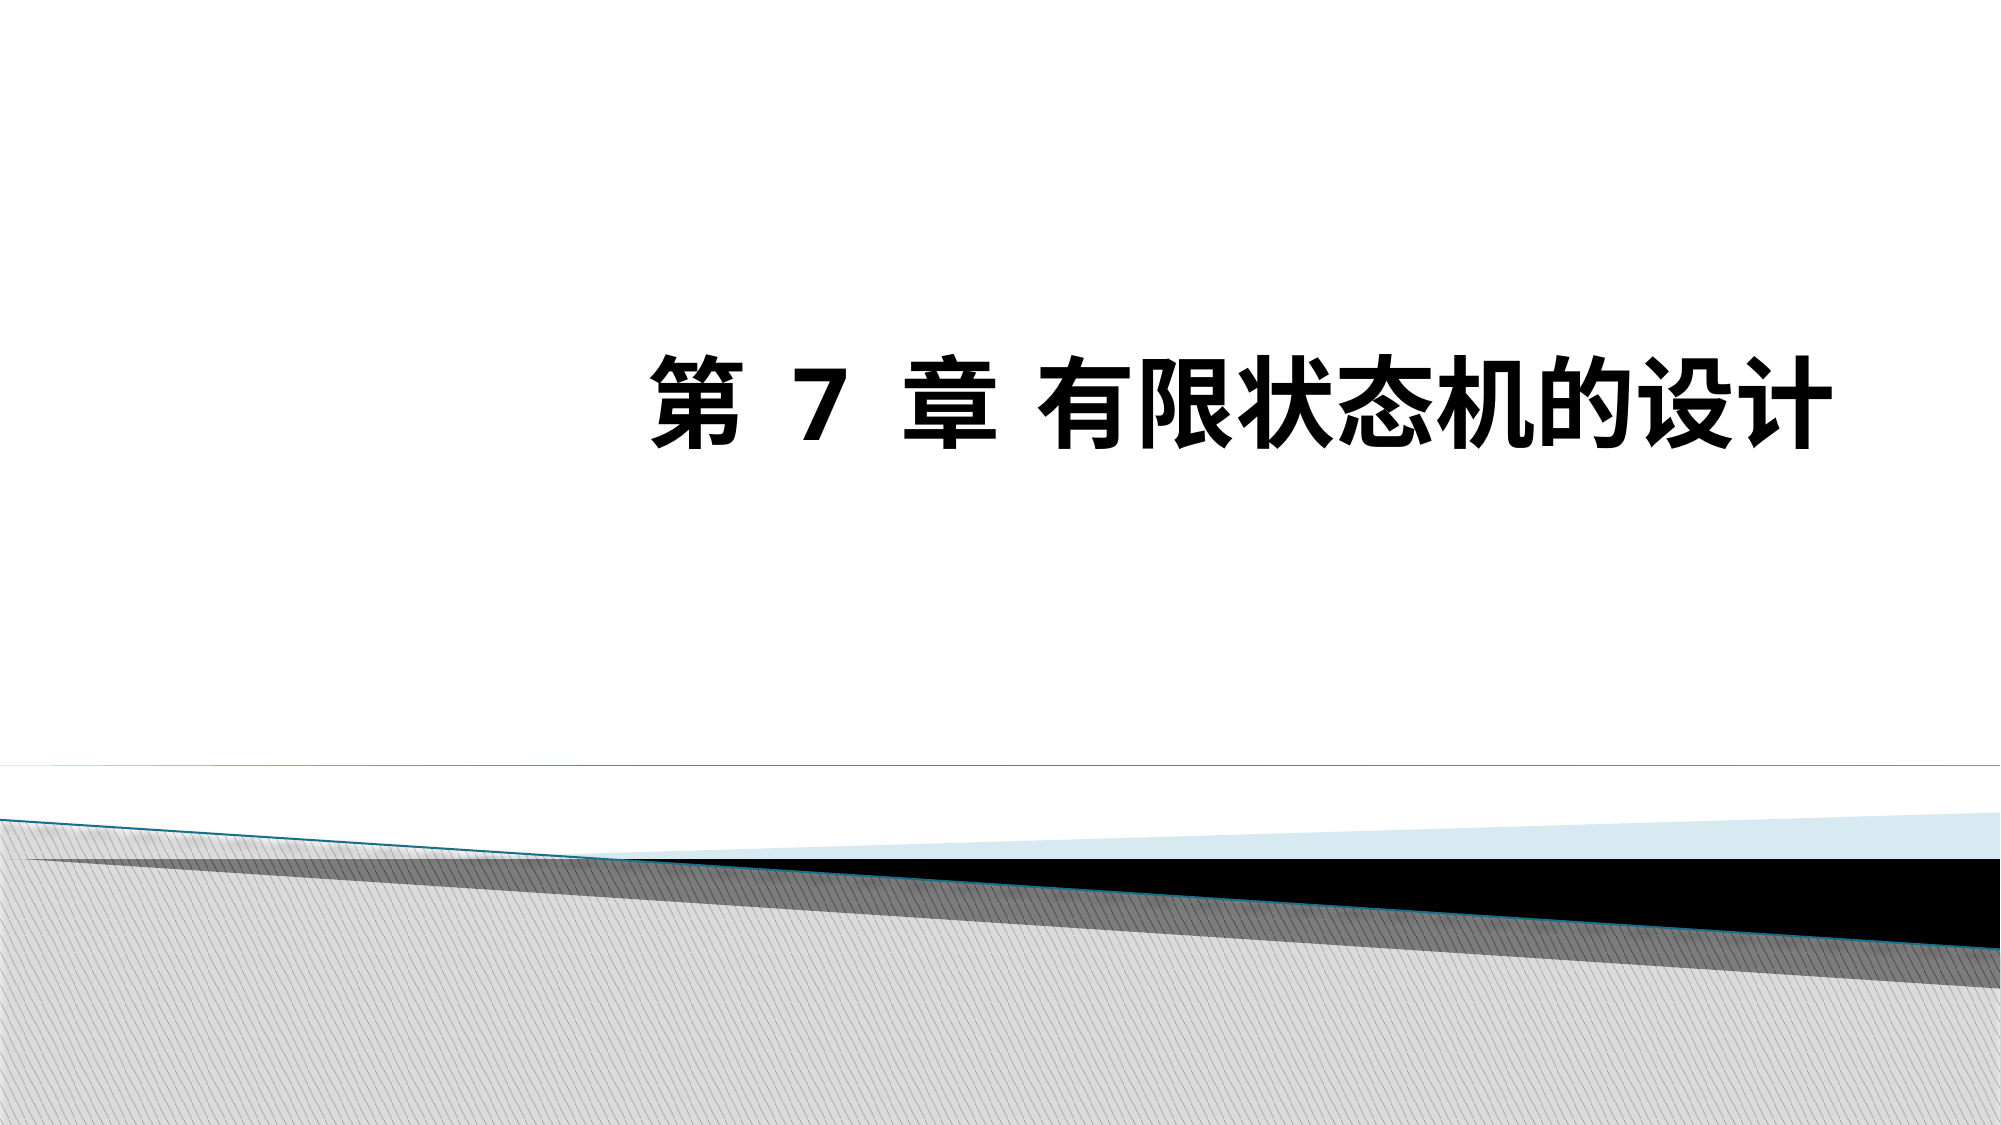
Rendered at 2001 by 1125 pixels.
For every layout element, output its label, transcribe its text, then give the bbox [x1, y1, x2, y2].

picture [7, 859, 2000, 989]
title 第 7 章 有限状态机的设计 [150, 287, 1850, 588]
